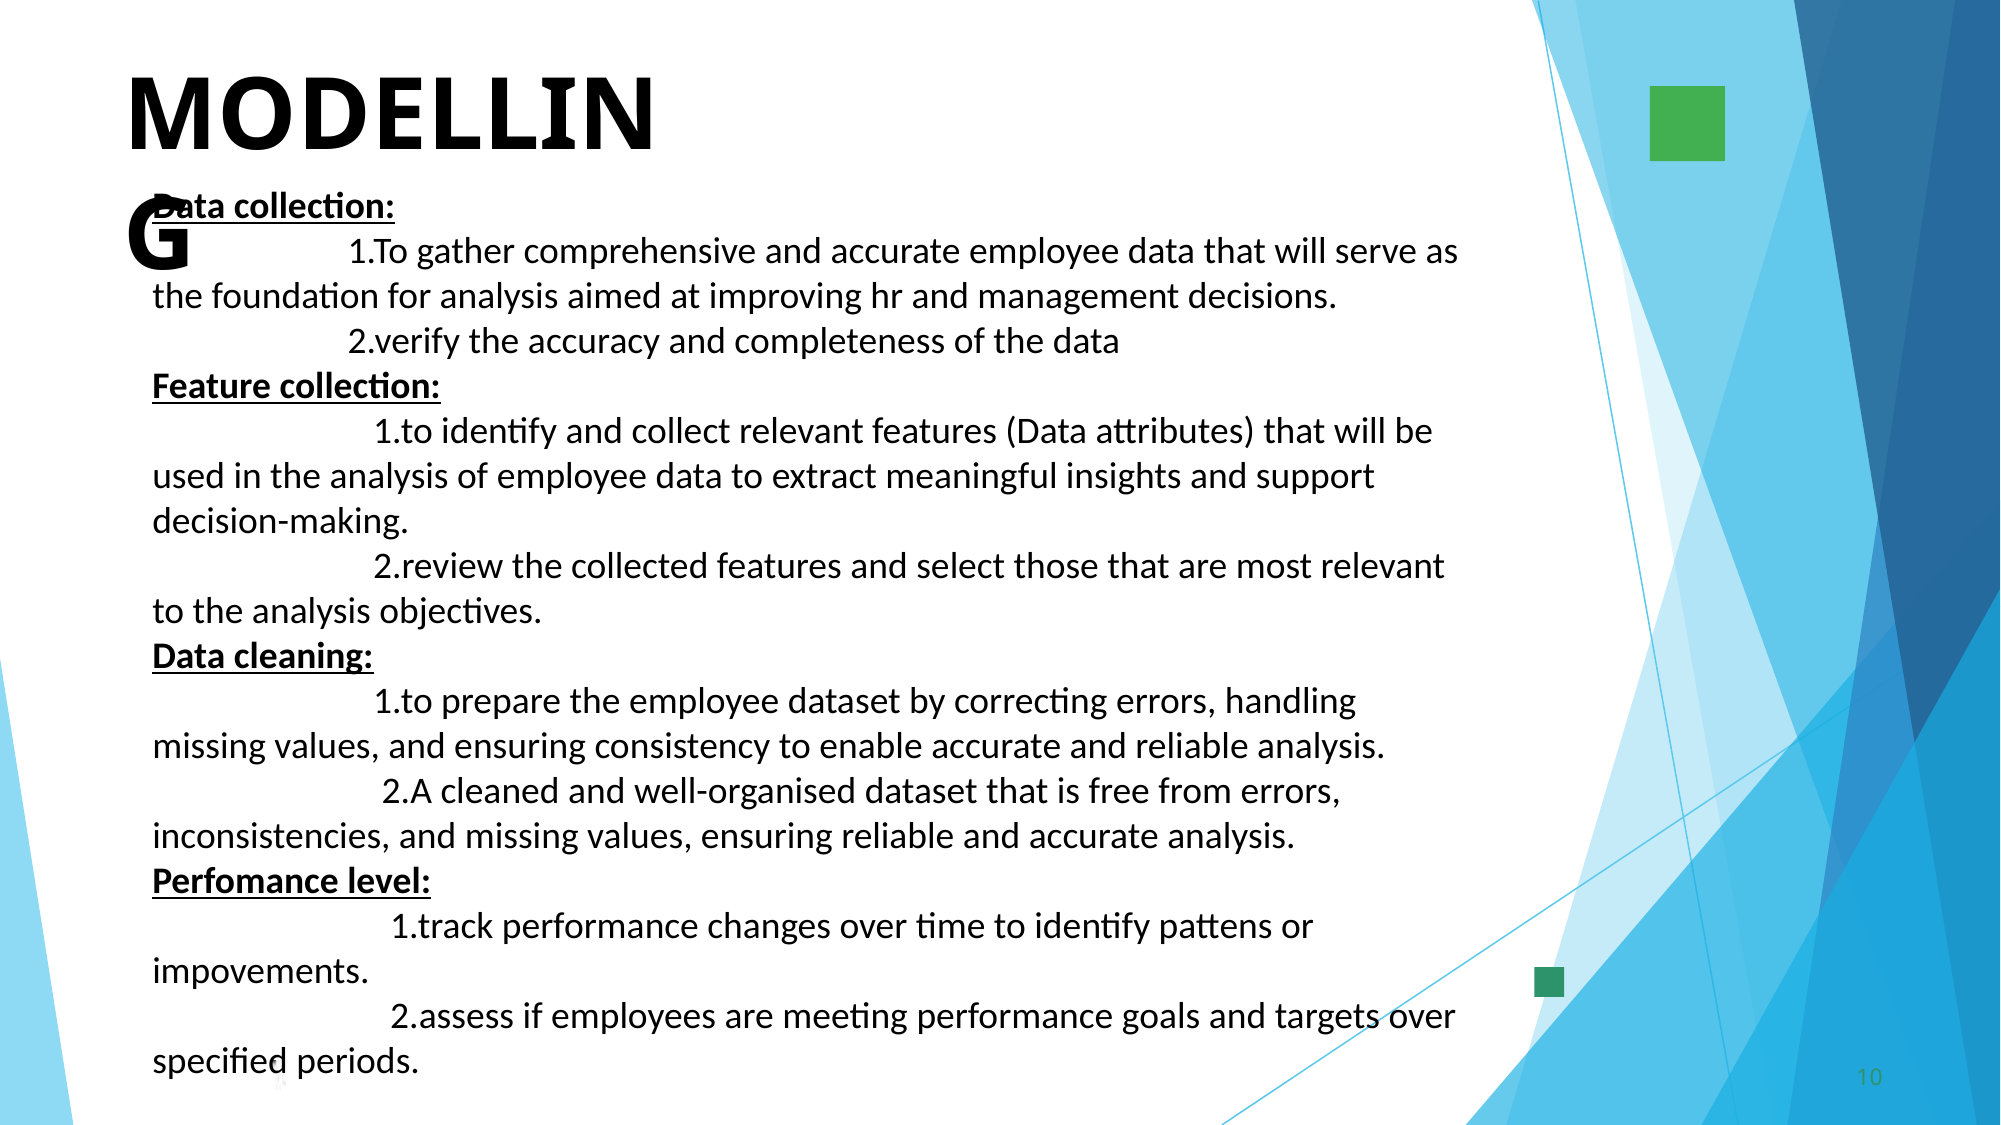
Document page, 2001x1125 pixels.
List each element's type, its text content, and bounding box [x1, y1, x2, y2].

text_box [1649, 86, 1725, 162]
text_box Data collection: 1.To gather comprehensive and accurate employee data that will serve as the foundation for analysis aimed at improving hr and management decisions. 2.verify the accuracy and completeness of the data Feature collection: 1.to identify and collect relevant features (Data attributes) that will be used in the analysis of employee data to extract meaningful insights and support decision-making. 2.review the collected features and select those that are most relevant to the analysis objectives. Data cleaning: 1.to prepare the employee dataset by correcting errors, handling missing values, and ensuring consistency to enable accurate and reliable analysis. 2.A cleaned and well-organised dataset that is free from errors, inconsistencies, and missing values, ensuring reliable and accurate analysis. Perfomance level: 1.track performance changes over time to identify pattens or impovements. 2.assess if employees are meeting performance goals and targets over specified periods. [137, 174, 1477, 1125]
text_box [1534, 967, 1565, 997]
text_box MODELLING [121, 47, 664, 290]
picture [273, 1060, 287, 1091]
text_box 10 [1849, 1061, 1888, 1095]
